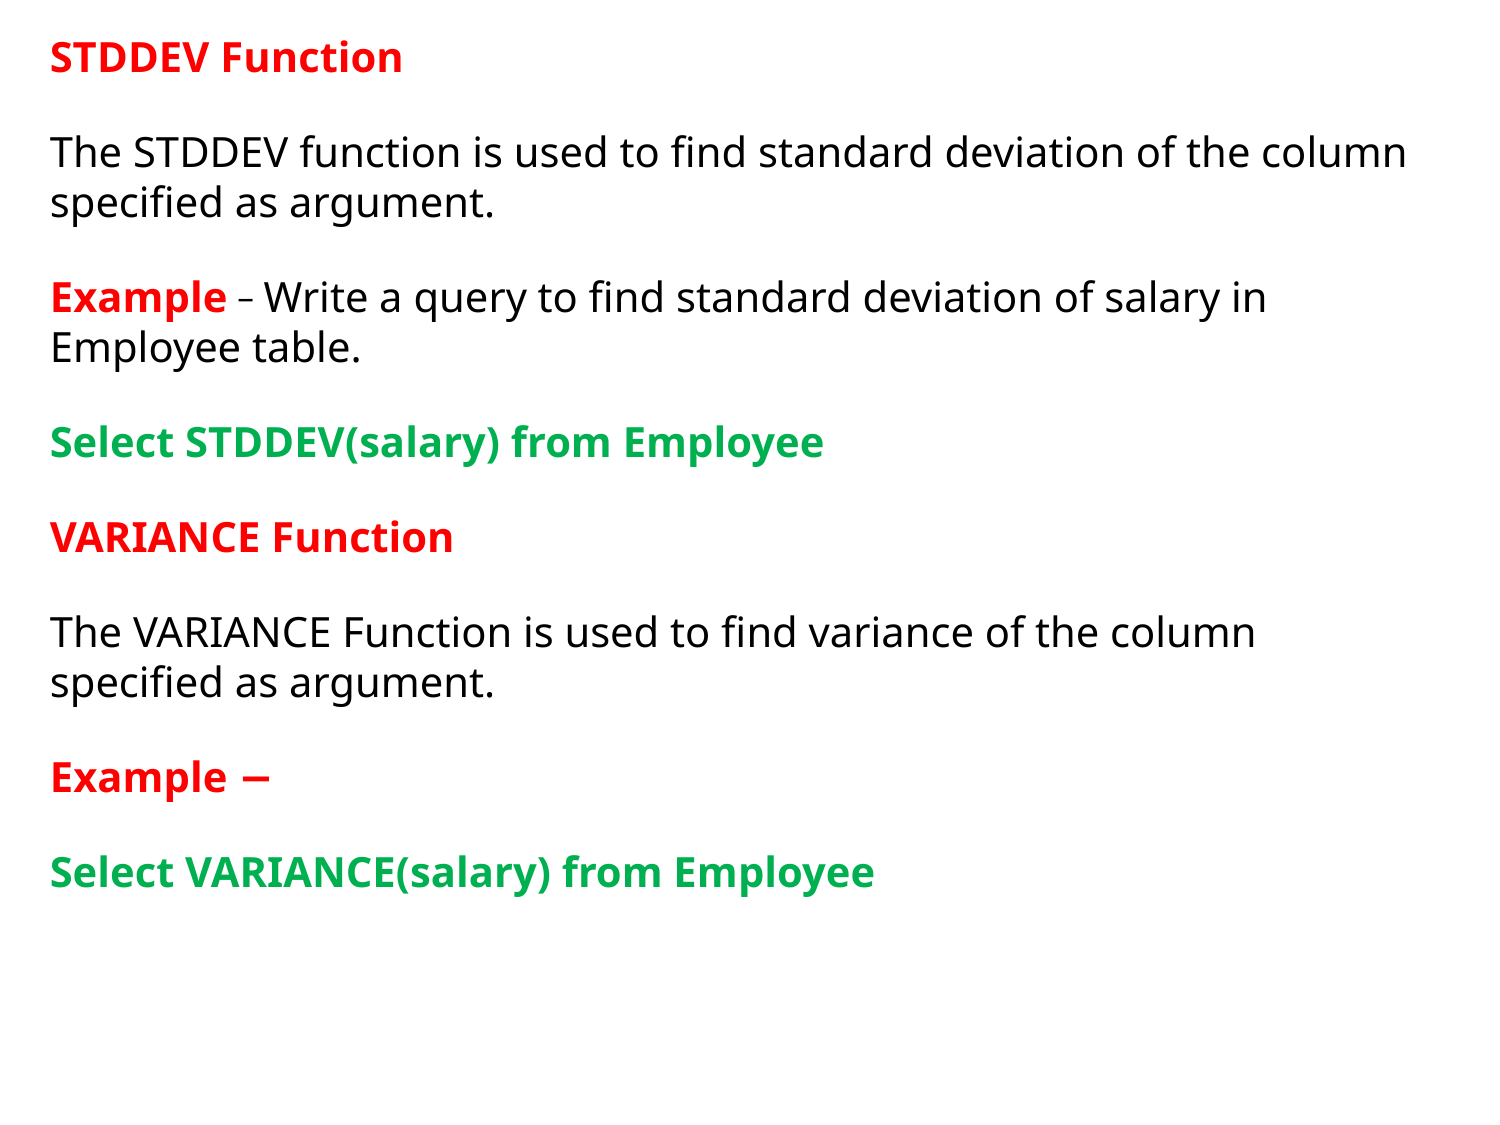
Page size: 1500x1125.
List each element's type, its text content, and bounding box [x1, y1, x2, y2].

text_box STDDEV Function The STDDEV function is used to find standard deviation of the column specified as argument. Example − Write a query to find standard deviation of salary in Employee table. Select STDDEV(salary) from Employee VARIANCE Function The VARIANCE Function is used to find variance of the column specified as argument. Example − Select VARIANCE(salary) from Employee [35, 23, 1430, 904]
